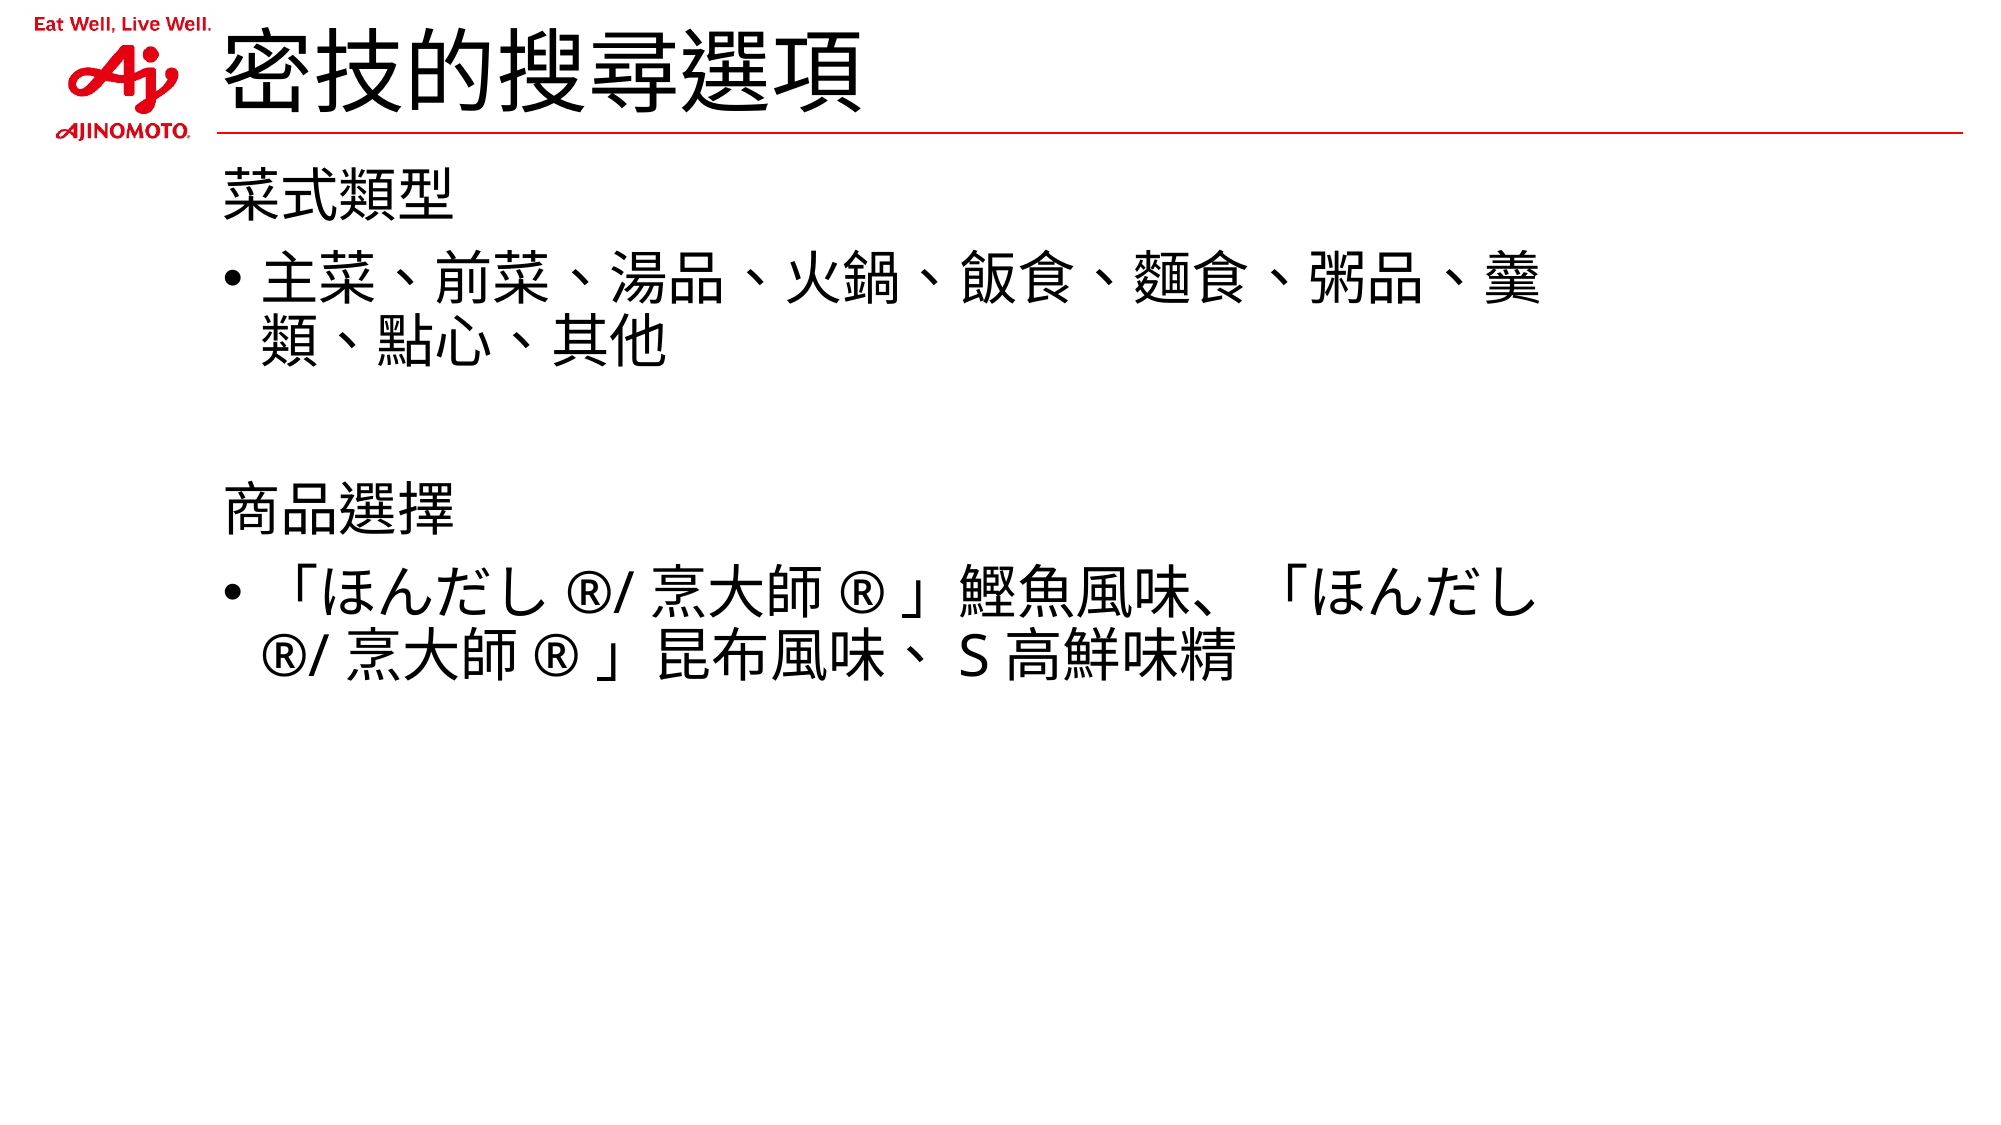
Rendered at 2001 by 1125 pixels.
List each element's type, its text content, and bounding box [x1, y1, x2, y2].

list 菜式類型 主菜、前菜、湯品、火鍋、飯食、麵食、粥品、羹類、點心、其他 商品選擇 「ほんだし®/烹大師®」鰹魚風味、「ほんだし®/烹大師®」昆布風味、S高鮮味精 [207, 158, 1589, 1125]
title 密技的搜尋選項 [206, 22, 1932, 240]
picture [28, 10, 217, 149]
